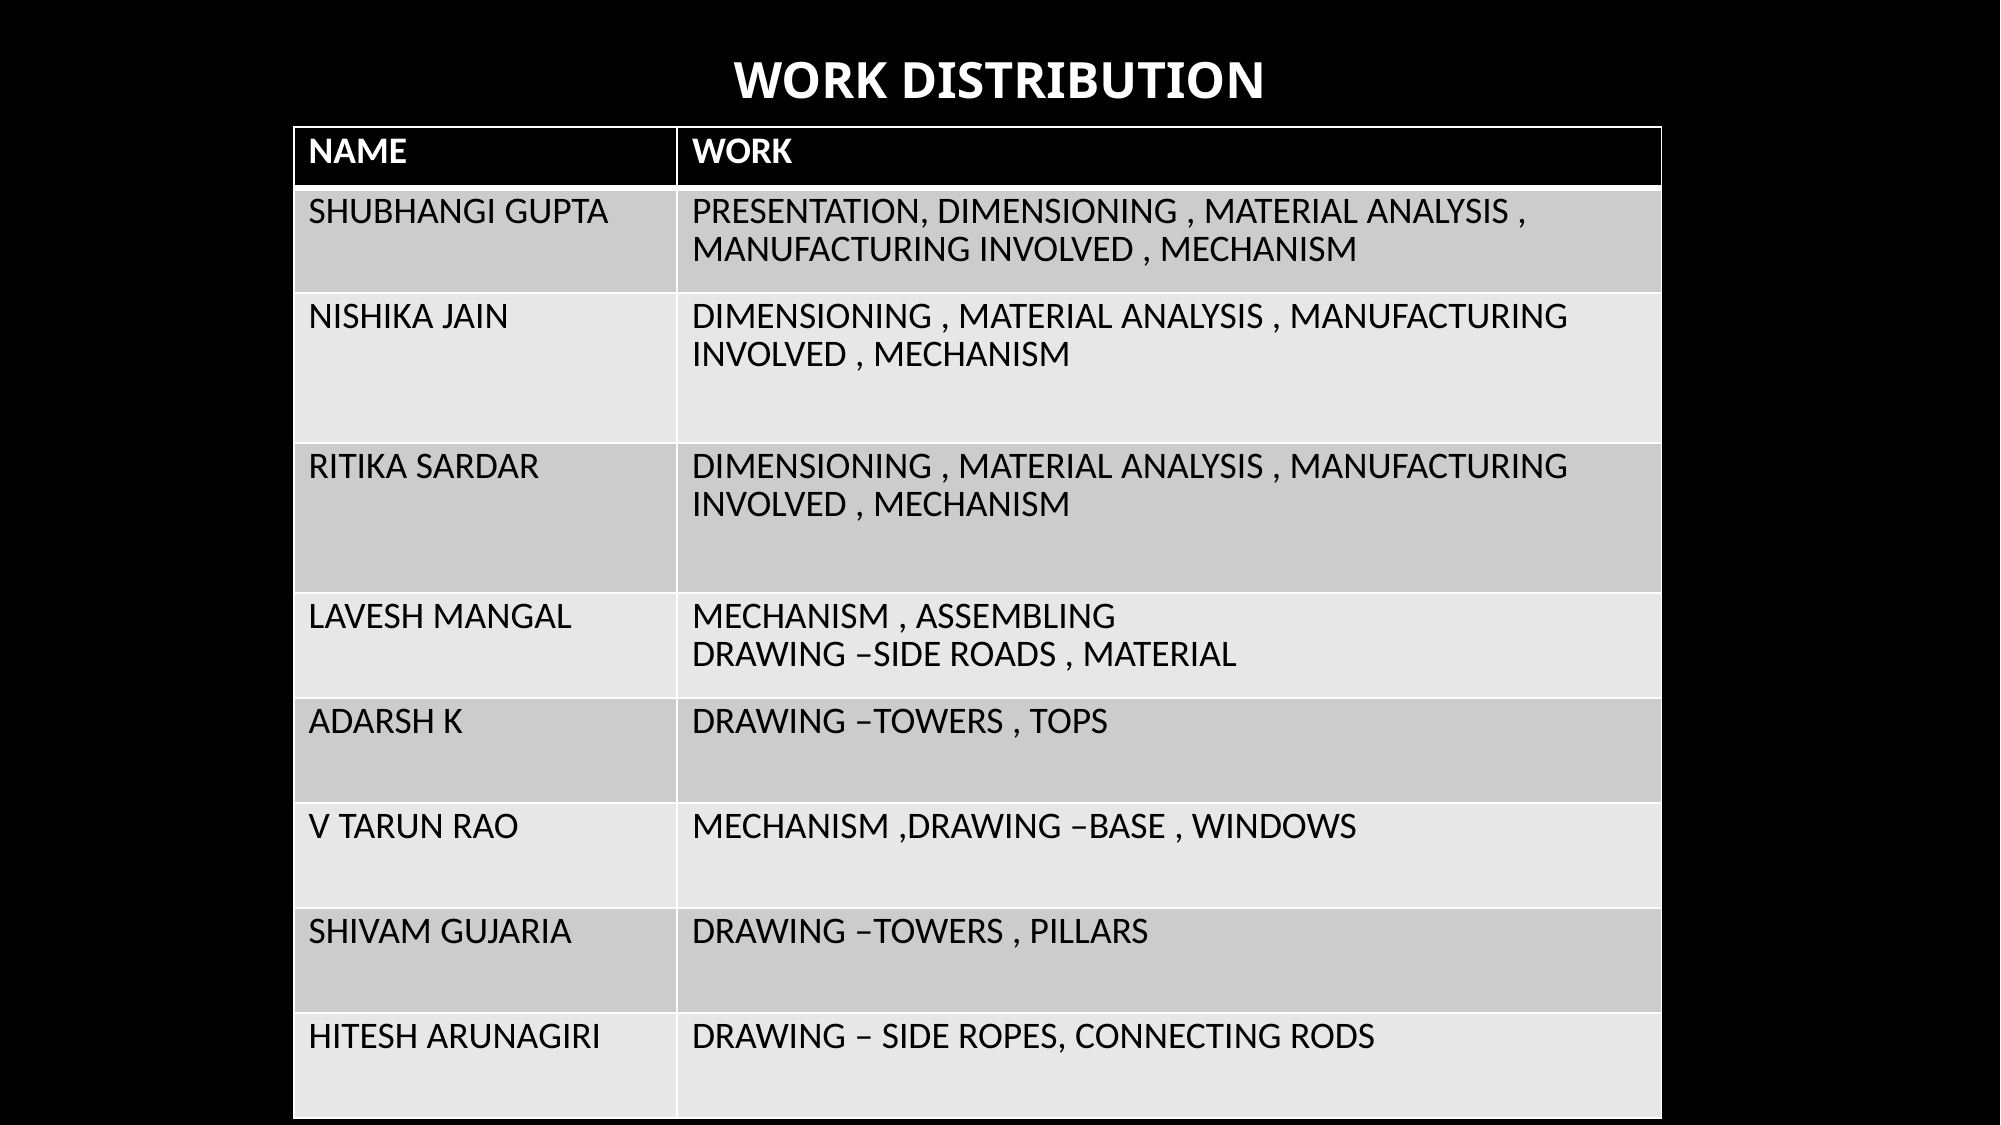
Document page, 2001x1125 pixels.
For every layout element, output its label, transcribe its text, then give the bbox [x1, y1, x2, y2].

table_cell NISHIKA JAIN [295, 294, 676, 442]
table_cell DRAWING – SIDE ROPES, CONNECTING RODS [678, 1014, 1661, 1117]
table_cell PRESENTATION, DIMENSIONING , MATERIAL ANALYSIS , MANUFACTURING INVOLVED , MECHANISM [678, 191, 1661, 292]
table_cell ADARSH K [295, 699, 676, 802]
table_cell LAVESH MANGAL [295, 594, 676, 697]
table_header WORK [678, 128, 1661, 185]
table_cell DIMENSIONING , MATERIAL ANALYSIS , MANUFACTURING INVOLVED , MECHANISM [678, 444, 1661, 592]
table_cell MECHANISM , ASSEMBLING DRAWING –SIDE ROADS , MATERIAL [678, 594, 1661, 697]
table_cell SHIVAM GUJARIA [295, 909, 676, 1012]
text_box WORK DISTRIBUTION [338, 40, 1662, 116]
table_cell MECHANISM ,DRAWING –BASE , WINDOWS [678, 804, 1661, 907]
table_cell DRAWING –TOWERS , TOPS [678, 699, 1661, 802]
table_cell RITIKA SARDAR [295, 444, 676, 592]
table_header NAME [295, 128, 676, 185]
table_cell V TARUN RAO [295, 804, 676, 907]
table_cell DIMENSIONING , MATERIAL ANALYSIS , MANUFACTURING INVOLVED , MECHANISM [678, 294, 1661, 442]
table_cell DRAWING –TOWERS , PILLARS [678, 909, 1661, 1012]
table_cell SHUBHANGI GUPTA [295, 191, 676, 292]
table_cell HITESH ARUNAGIRI [295, 1014, 676, 1117]
